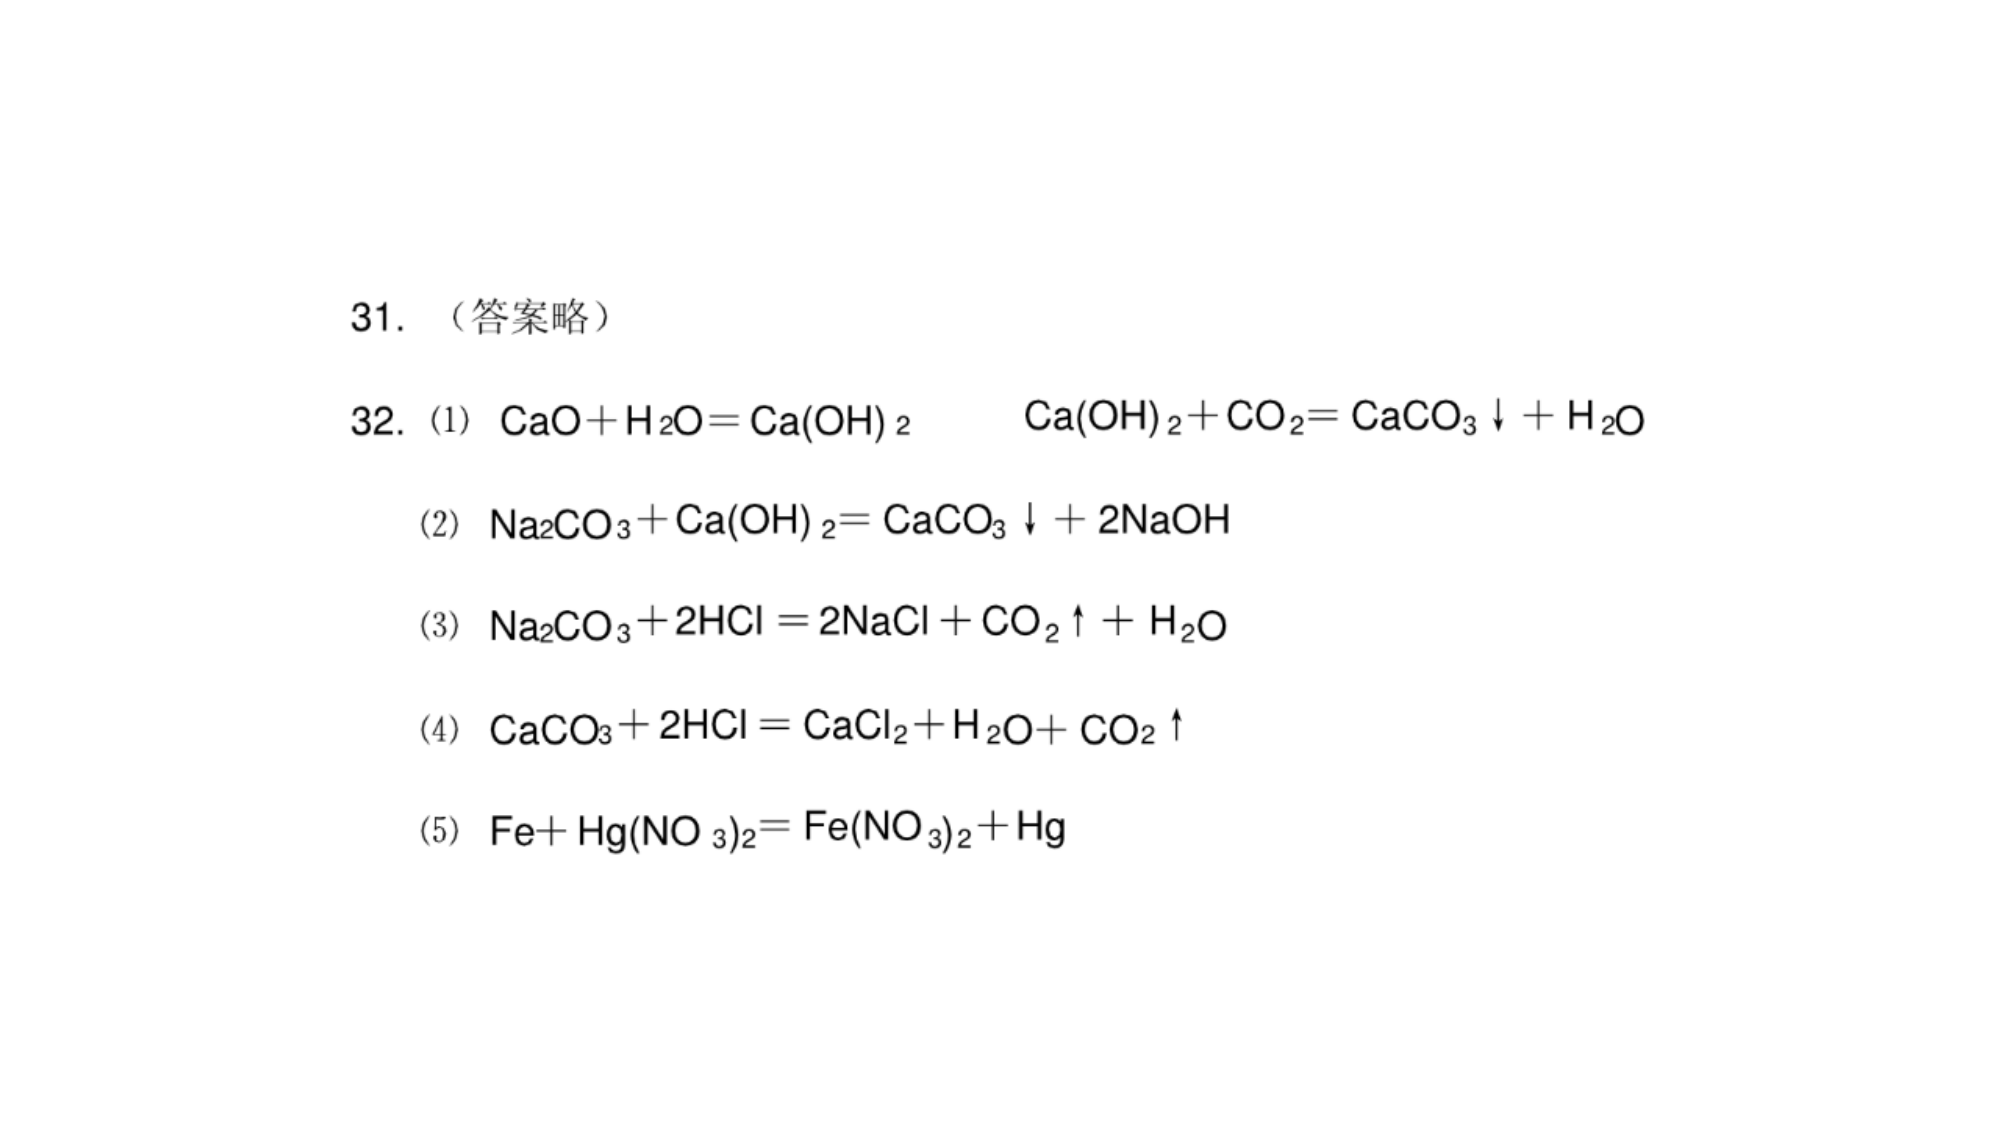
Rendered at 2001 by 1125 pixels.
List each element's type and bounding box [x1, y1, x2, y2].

picture [285, 263, 1715, 861]
